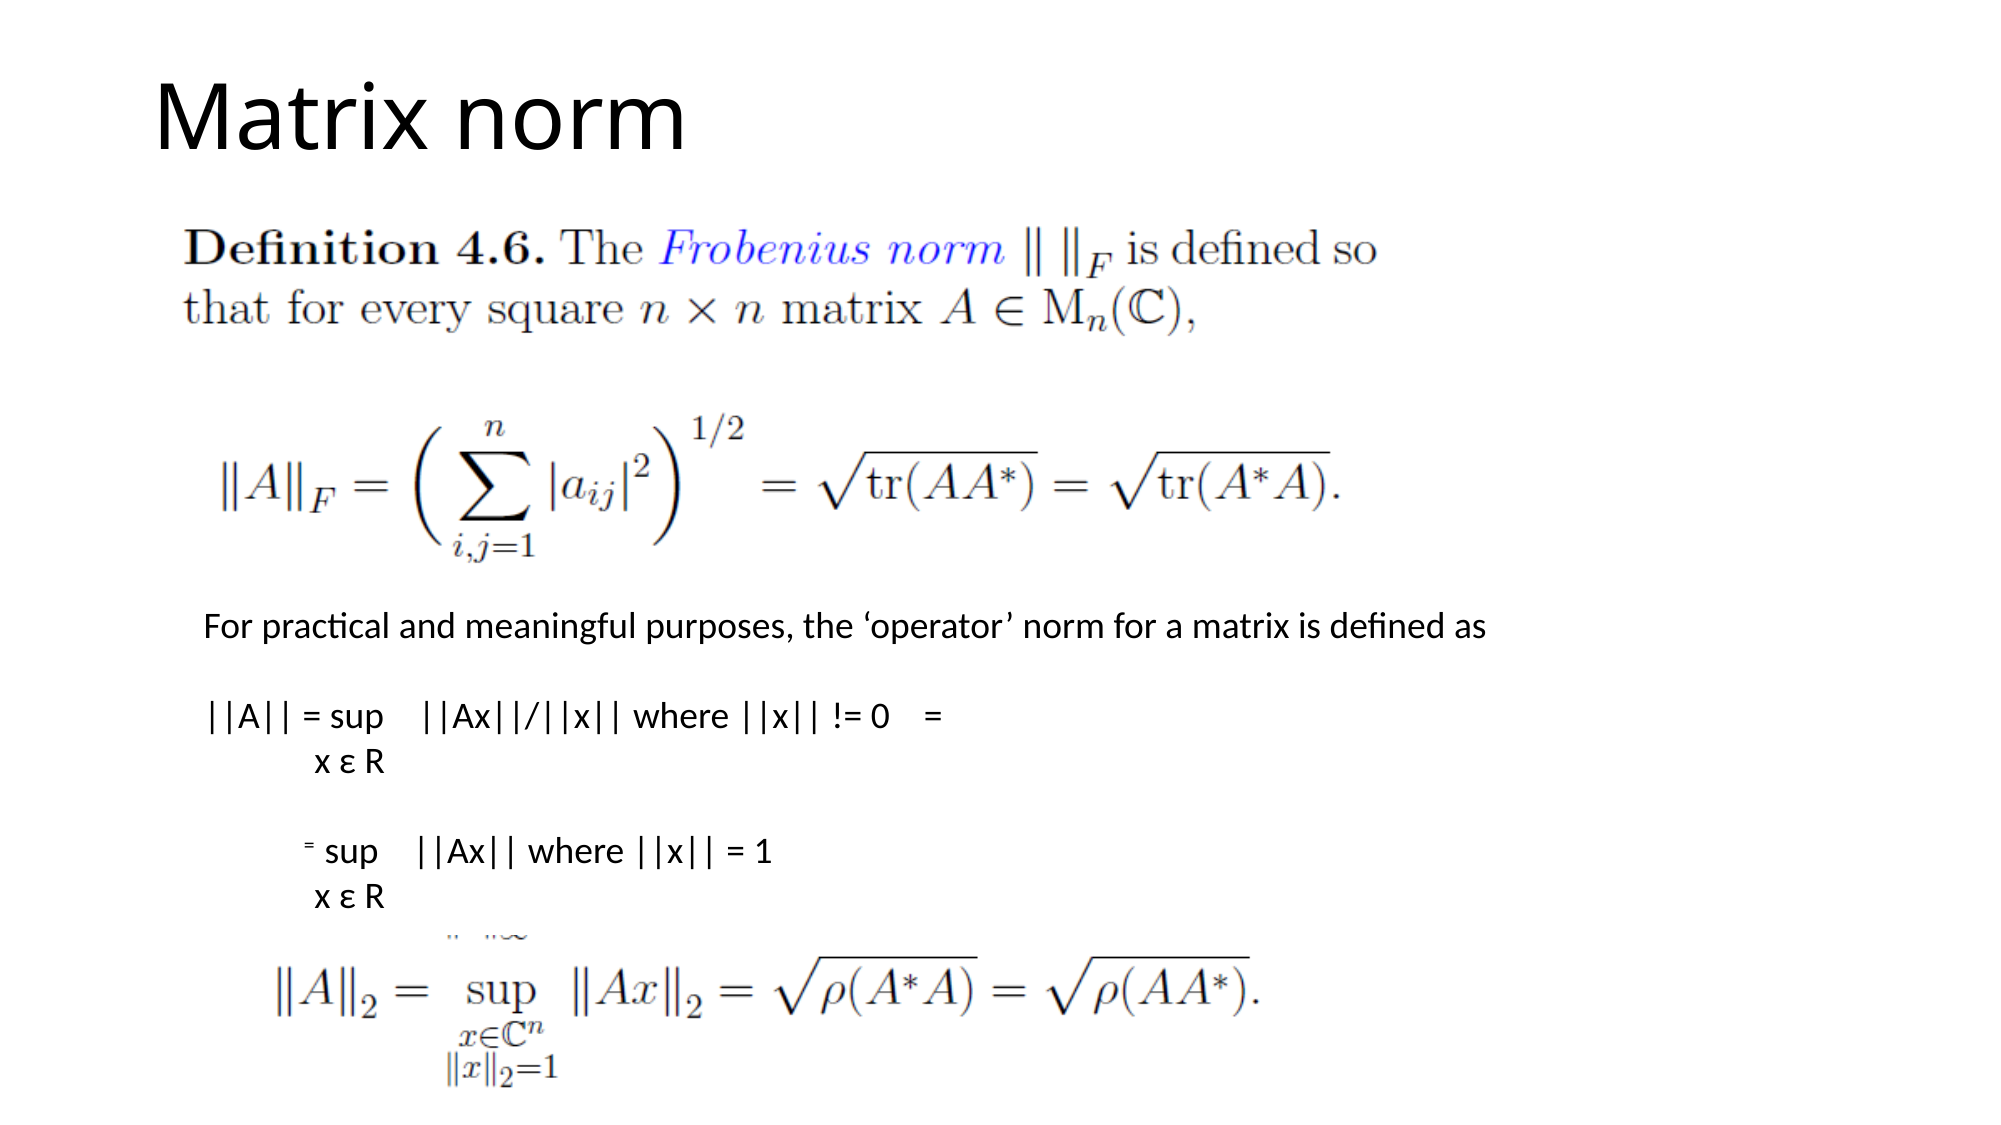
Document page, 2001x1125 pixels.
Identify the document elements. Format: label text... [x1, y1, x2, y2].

picture [239, 935, 1323, 1100]
title Matrix norm [137, 59, 1863, 180]
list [163, 211, 1434, 621]
